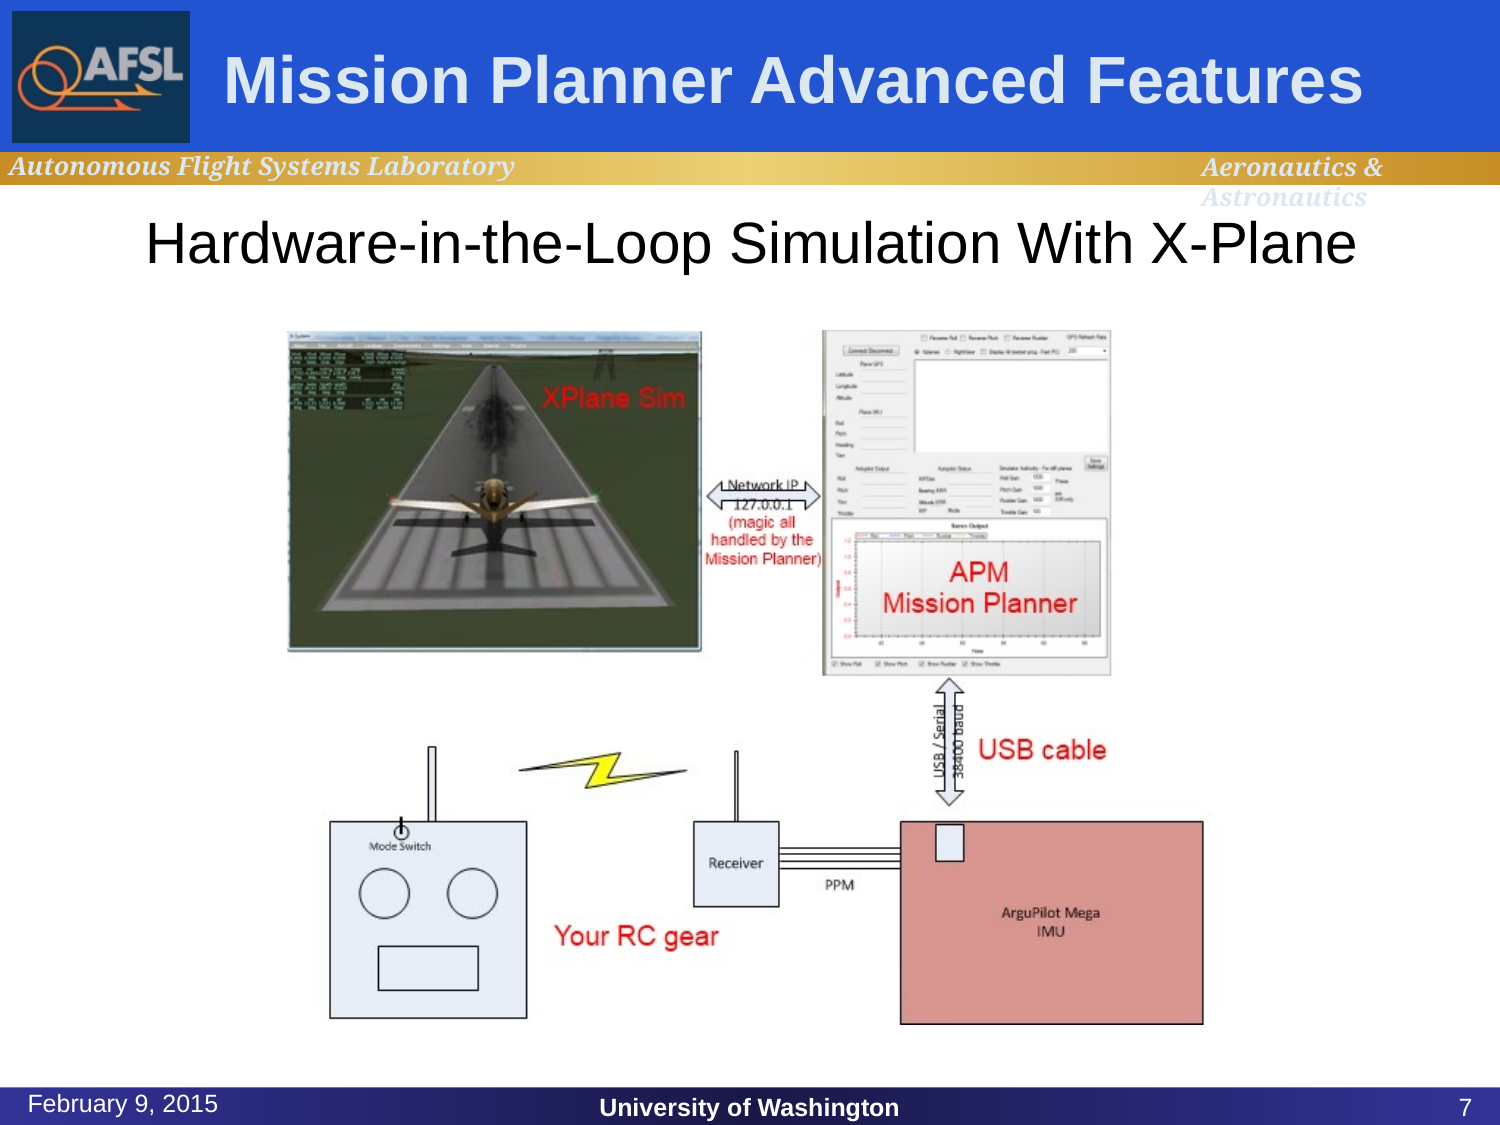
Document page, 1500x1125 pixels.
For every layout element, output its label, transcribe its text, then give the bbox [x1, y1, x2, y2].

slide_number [12, 1087, 363, 1125]
picture [286, 330, 1242, 1026]
list Hardware-in-the-Loop Simulation With X-Plane [37, 197, 1468, 408]
slide_number 7 [1137, 1087, 1488, 1125]
picture [12, 11, 190, 143]
title Mission Planner Advanced Features [208, 14, 1468, 140]
footer University of Washington [399, 1087, 1101, 1125]
